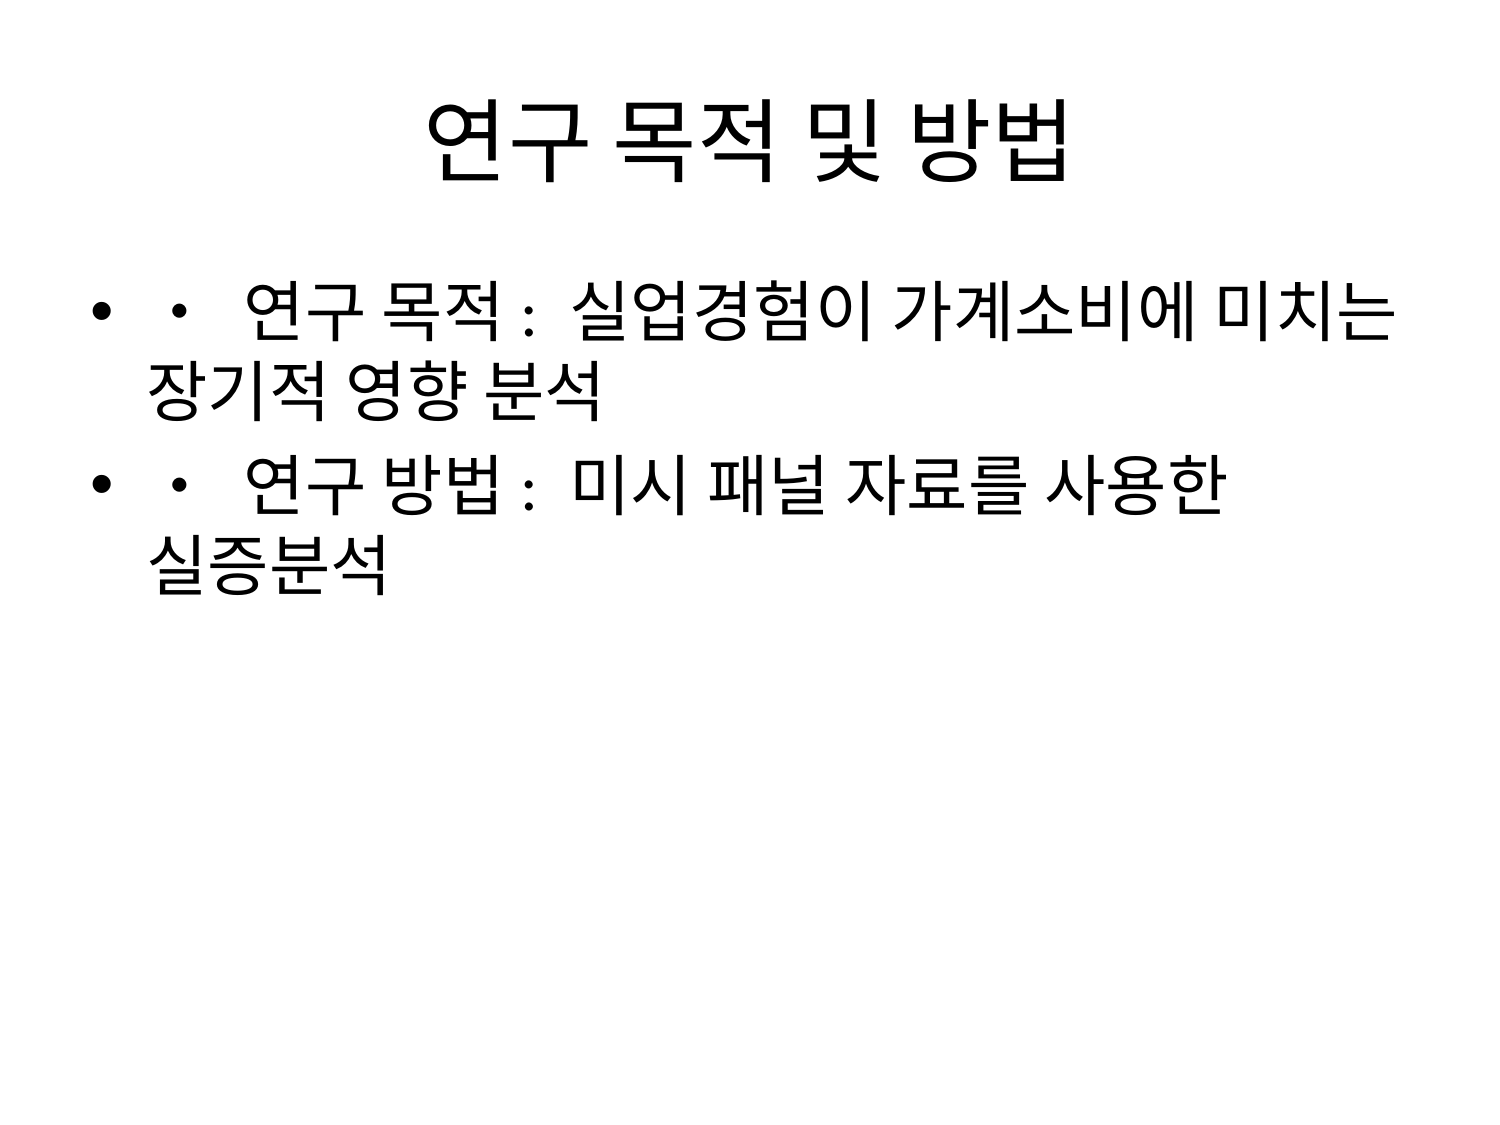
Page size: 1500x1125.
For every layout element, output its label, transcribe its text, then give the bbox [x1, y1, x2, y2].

list • 연구 목적: 실업경험이 가계소비에 미치는 장기적 영향 분석 • 연구 방법: 미시 패널 자료를 사용한 실증분석 [75, 262, 1425, 1005]
title 연구 목적 및 방법 [75, 45, 1425, 233]
